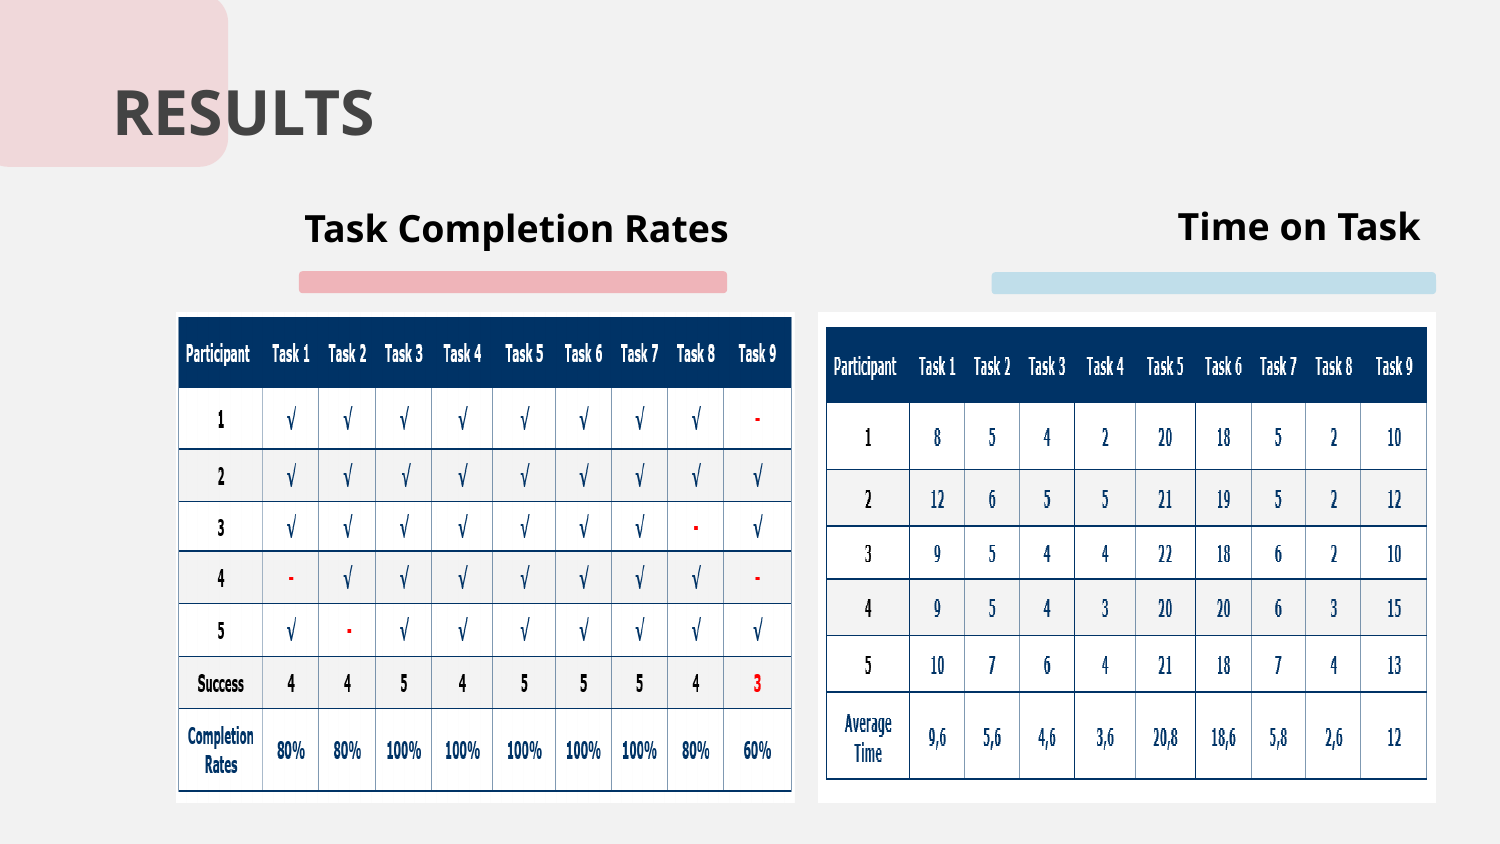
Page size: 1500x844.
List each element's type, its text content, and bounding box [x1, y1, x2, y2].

text_box [298, 271, 728, 294]
title RESULTS [97, 58, 616, 266]
text_box Task Completion Rates [289, 156, 750, 266]
picture [176, 312, 795, 804]
text_box Time on Task [975, 154, 1436, 263]
text_box [991, 272, 1437, 295]
picture [818, 312, 1437, 804]
